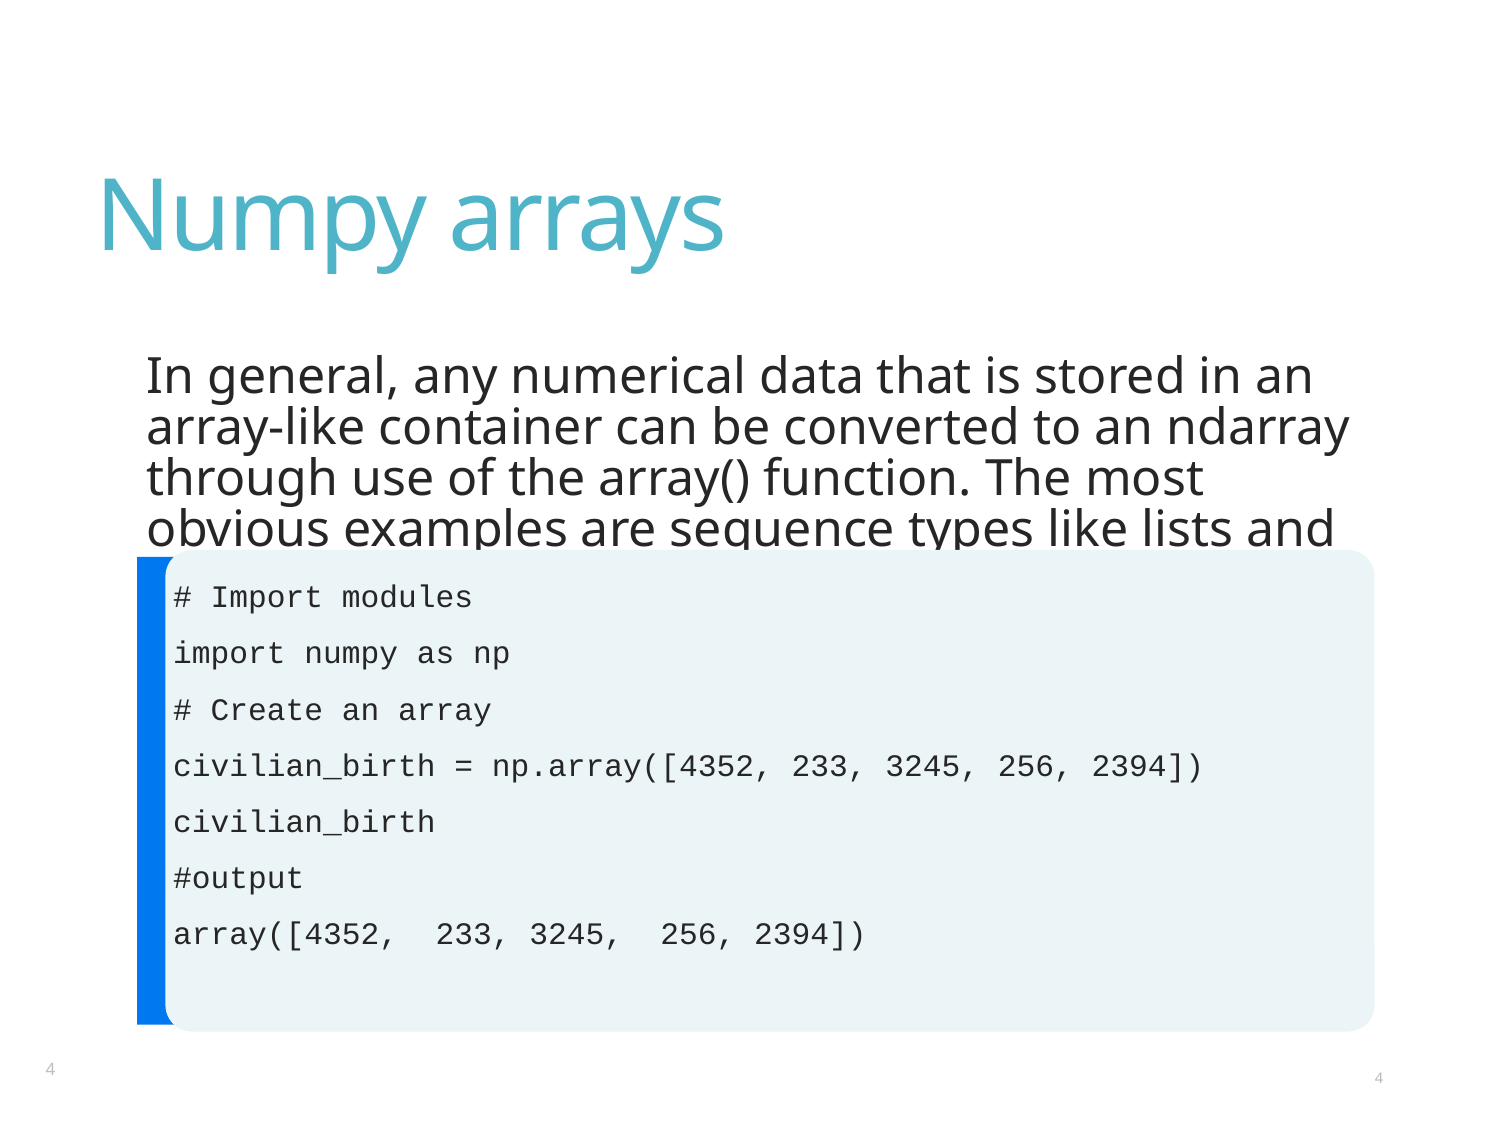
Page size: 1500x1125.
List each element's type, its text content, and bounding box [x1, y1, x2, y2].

title Numpy arrays [80, 81, 1407, 354]
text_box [136, 549, 1375, 1032]
list In general, any numerical data that is stored in an array-like container can be converted to an ndarray through use of the array() function. The most obvious examples are sequence types like lists and tuples. [131, 180, 1380, 676]
